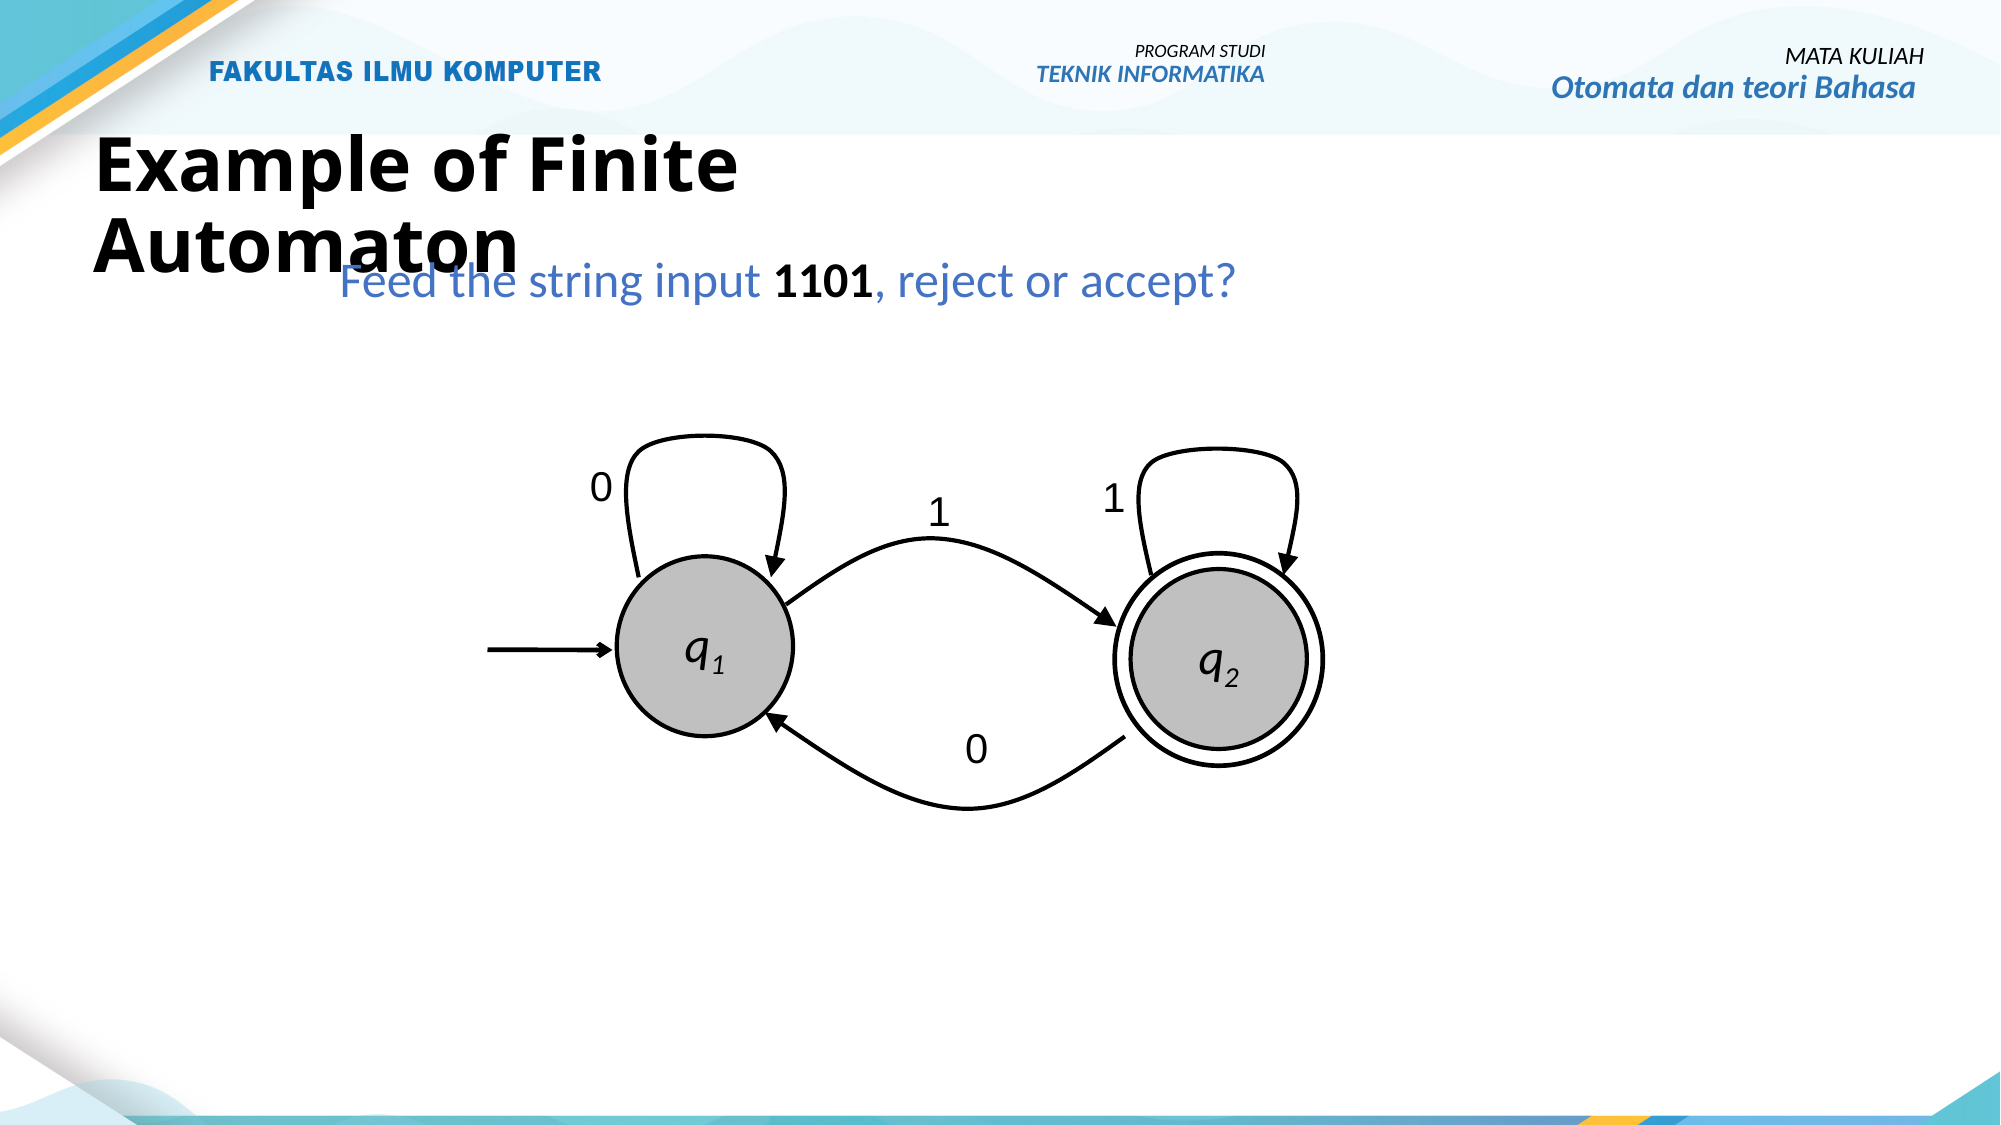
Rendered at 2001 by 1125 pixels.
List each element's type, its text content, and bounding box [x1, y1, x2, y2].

text_box [1113, 576, 1324, 767]
text_box MATA KULIAH Otomata dan teori Bahasa [1374, 35, 1940, 147]
picture [0, 0, 2000, 1125]
text_box Feed the string input 1101, reject or accept? [324, 239, 1450, 315]
text_box PROGRAM STUDI TEKNIK INFORMATIKA [904, 33, 1281, 118]
text_box [764, 712, 1125, 809]
title Example of Finite Automaton [78, 101, 1125, 314]
text_box q2 [1130, 576, 1307, 749]
text_box q1 [616, 578, 794, 737]
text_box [1087, 443, 1306, 576]
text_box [574, 430, 794, 578]
text_box 0 [950, 714, 1004, 780]
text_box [785, 477, 1117, 627]
